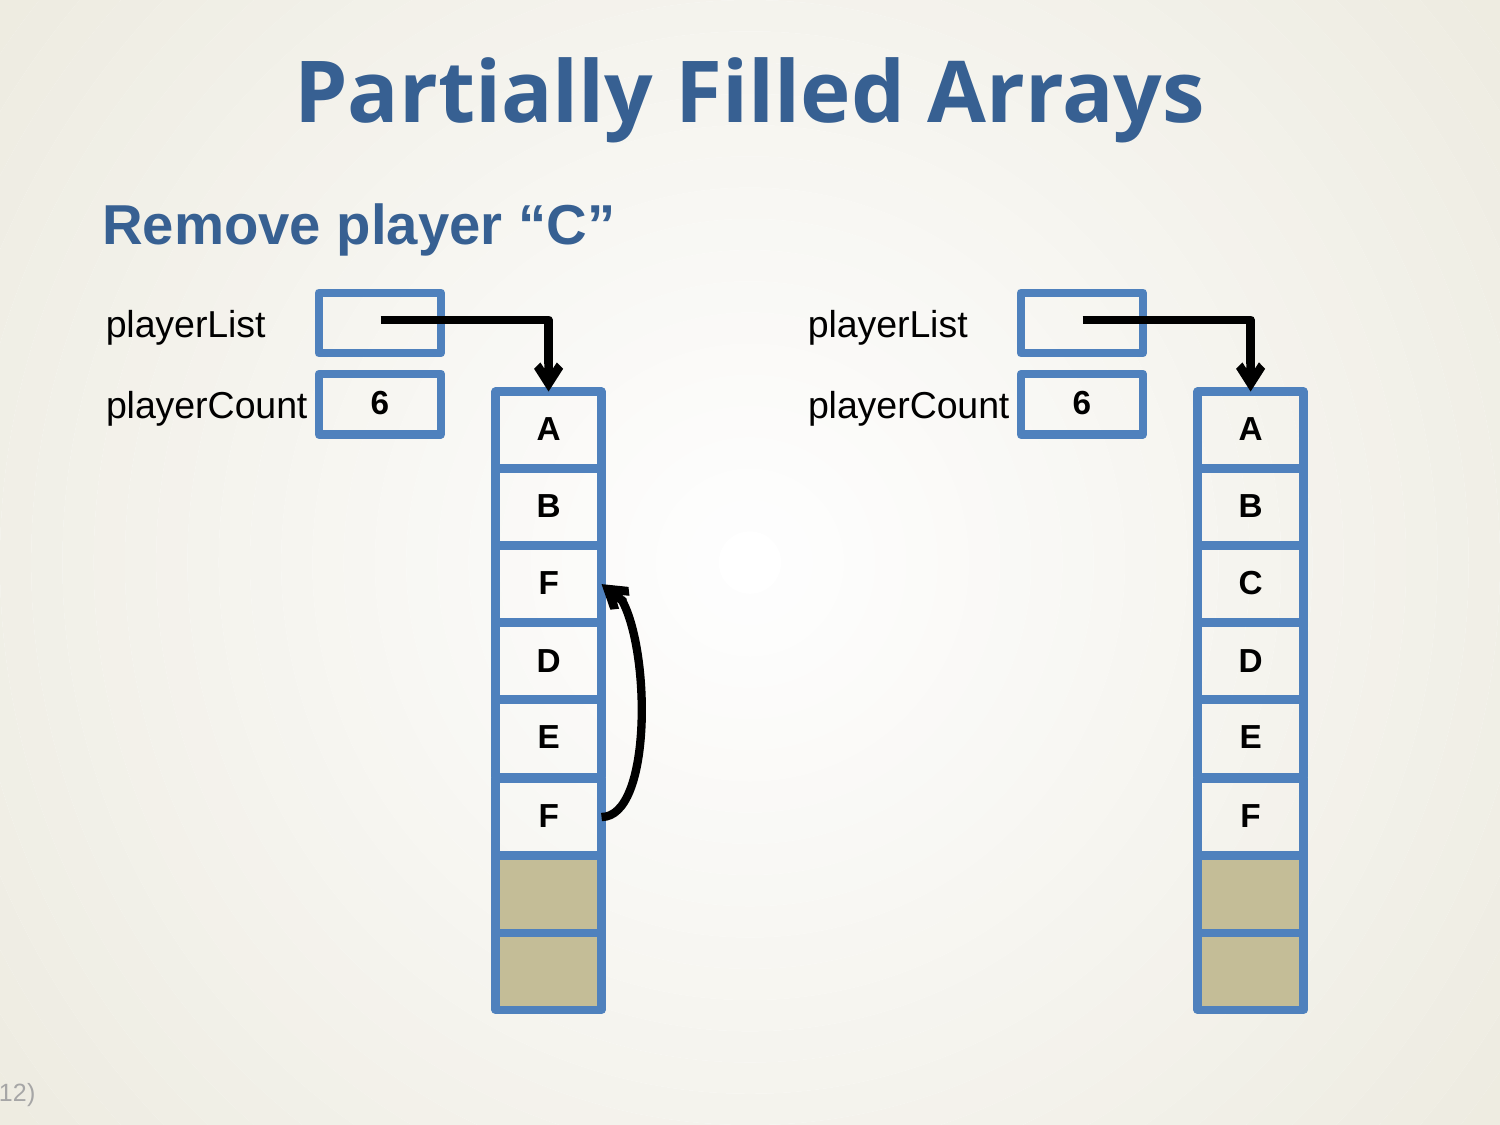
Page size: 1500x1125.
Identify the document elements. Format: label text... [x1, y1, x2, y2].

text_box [495, 391, 602, 1011]
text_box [89, 292, 441, 435]
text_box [380, 319, 549, 392]
list Remove player “C” [56, 187, 1444, 1036]
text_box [1197, 391, 1304, 1011]
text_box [791, 292, 1143, 435]
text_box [1082, 319, 1251, 392]
title Partially Filled Arrays [0, 24, 1500, 166]
